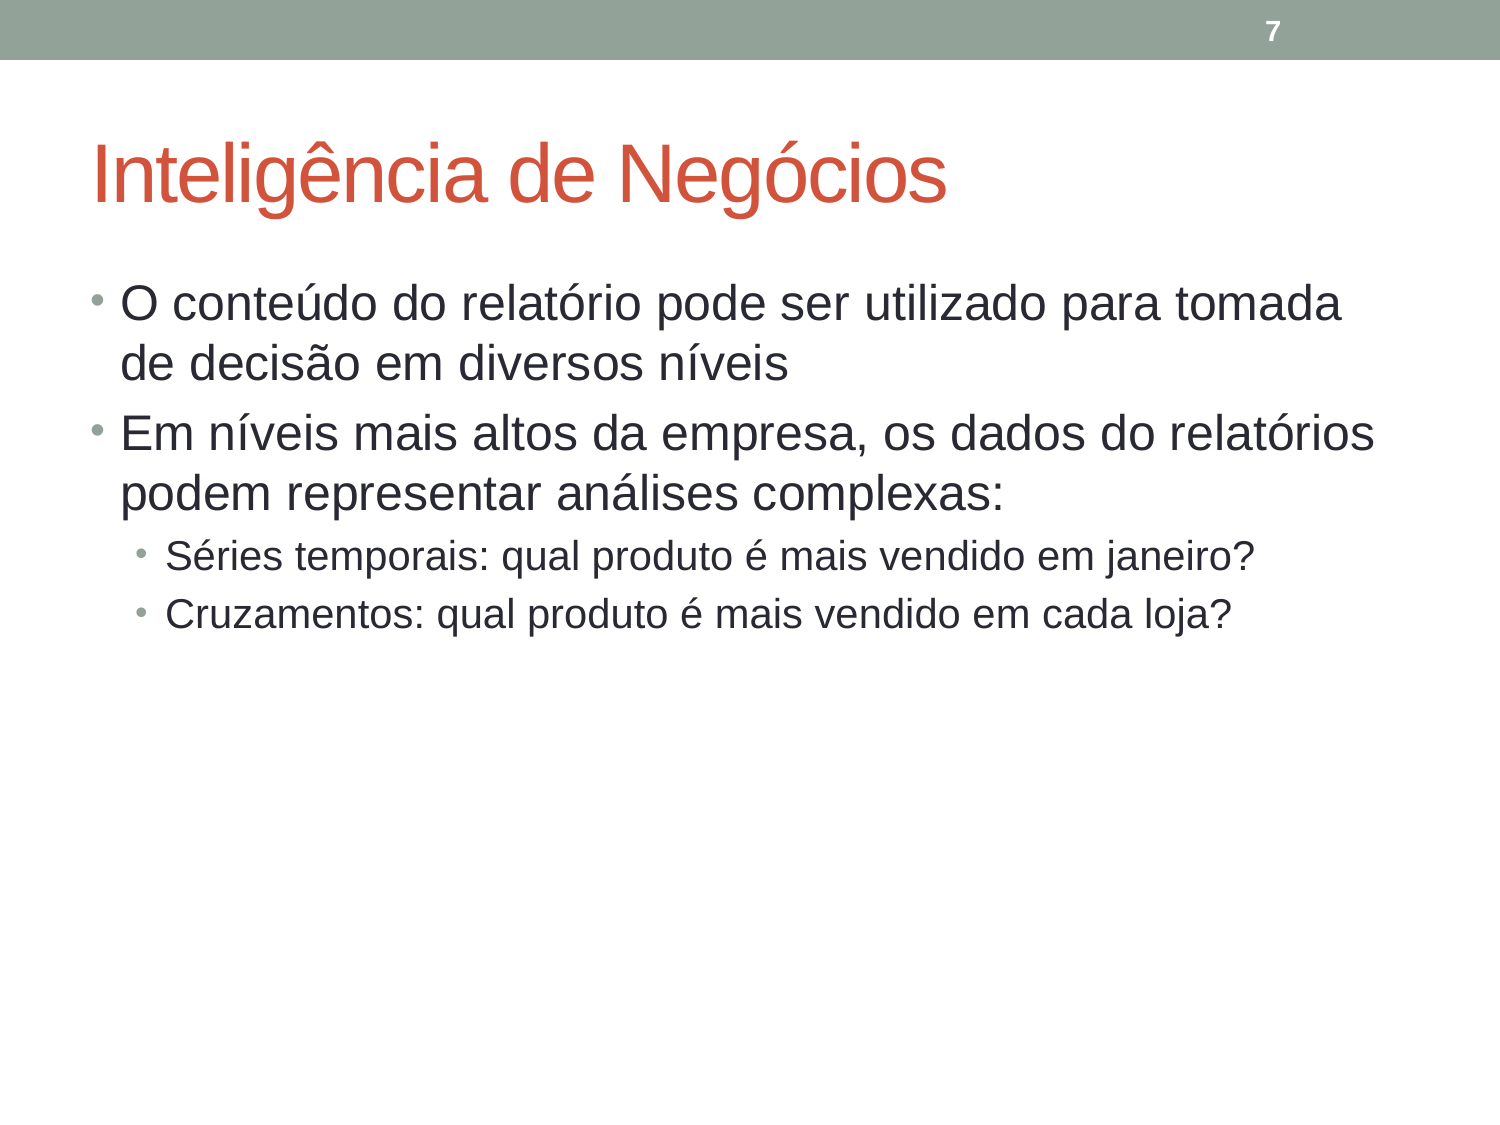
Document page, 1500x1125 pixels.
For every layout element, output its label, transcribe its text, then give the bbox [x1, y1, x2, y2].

list O conteúdo do relatório pode ser utilizado para tomada de decisão em diversos níveis Em níveis mais altos da empresa, os dados do relatórios podem representar análises complexas: Séries temporais: qual produto é mais vendido em janeiro? Cruzamentos: qual produto é mais vendido em cada loja? [75, 262, 1425, 1063]
title Inteligência de Negócios [75, 87, 1425, 250]
slide_number 7 [1250, 3, 1425, 57]
